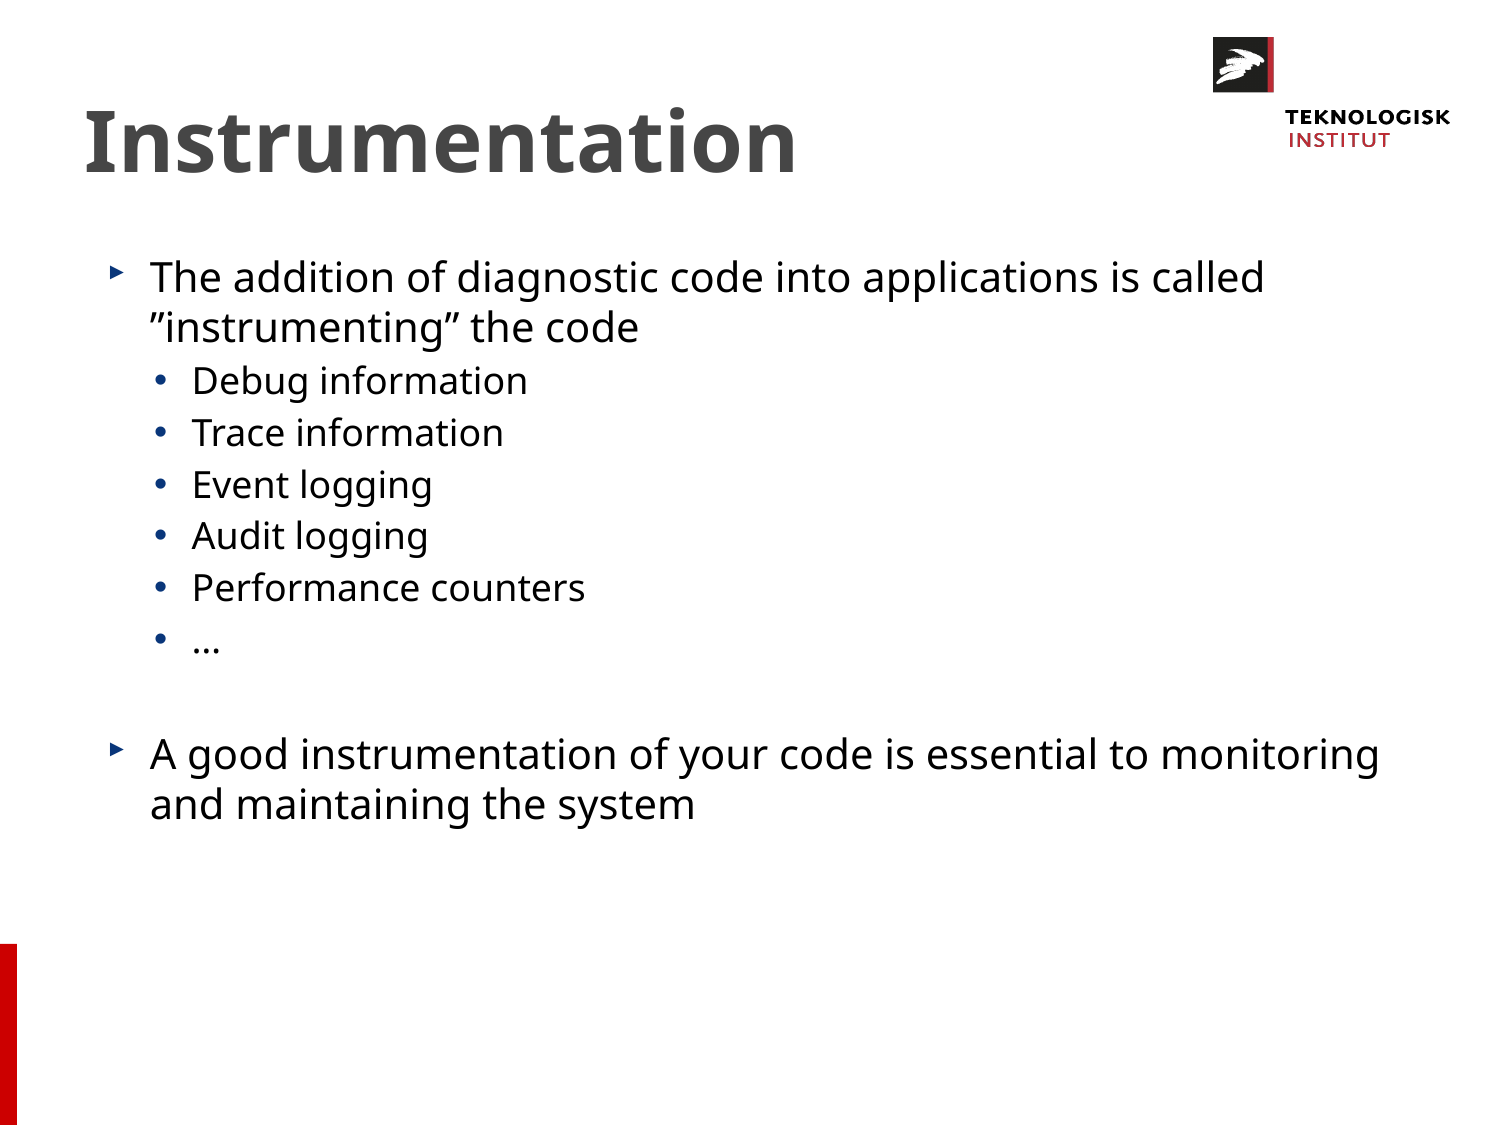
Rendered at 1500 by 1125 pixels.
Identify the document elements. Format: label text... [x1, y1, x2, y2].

title Instrumentation [70, 45, 1425, 233]
picture [1213, 37, 1450, 147]
list The addition of diagnostic code into applications is called ”instrumenting” the code Debug information Trace information Event logging Audit logging Performance counters … A good instrumentation of your code is essential to monitoring and maintaining the system [75, 243, 1424, 986]
